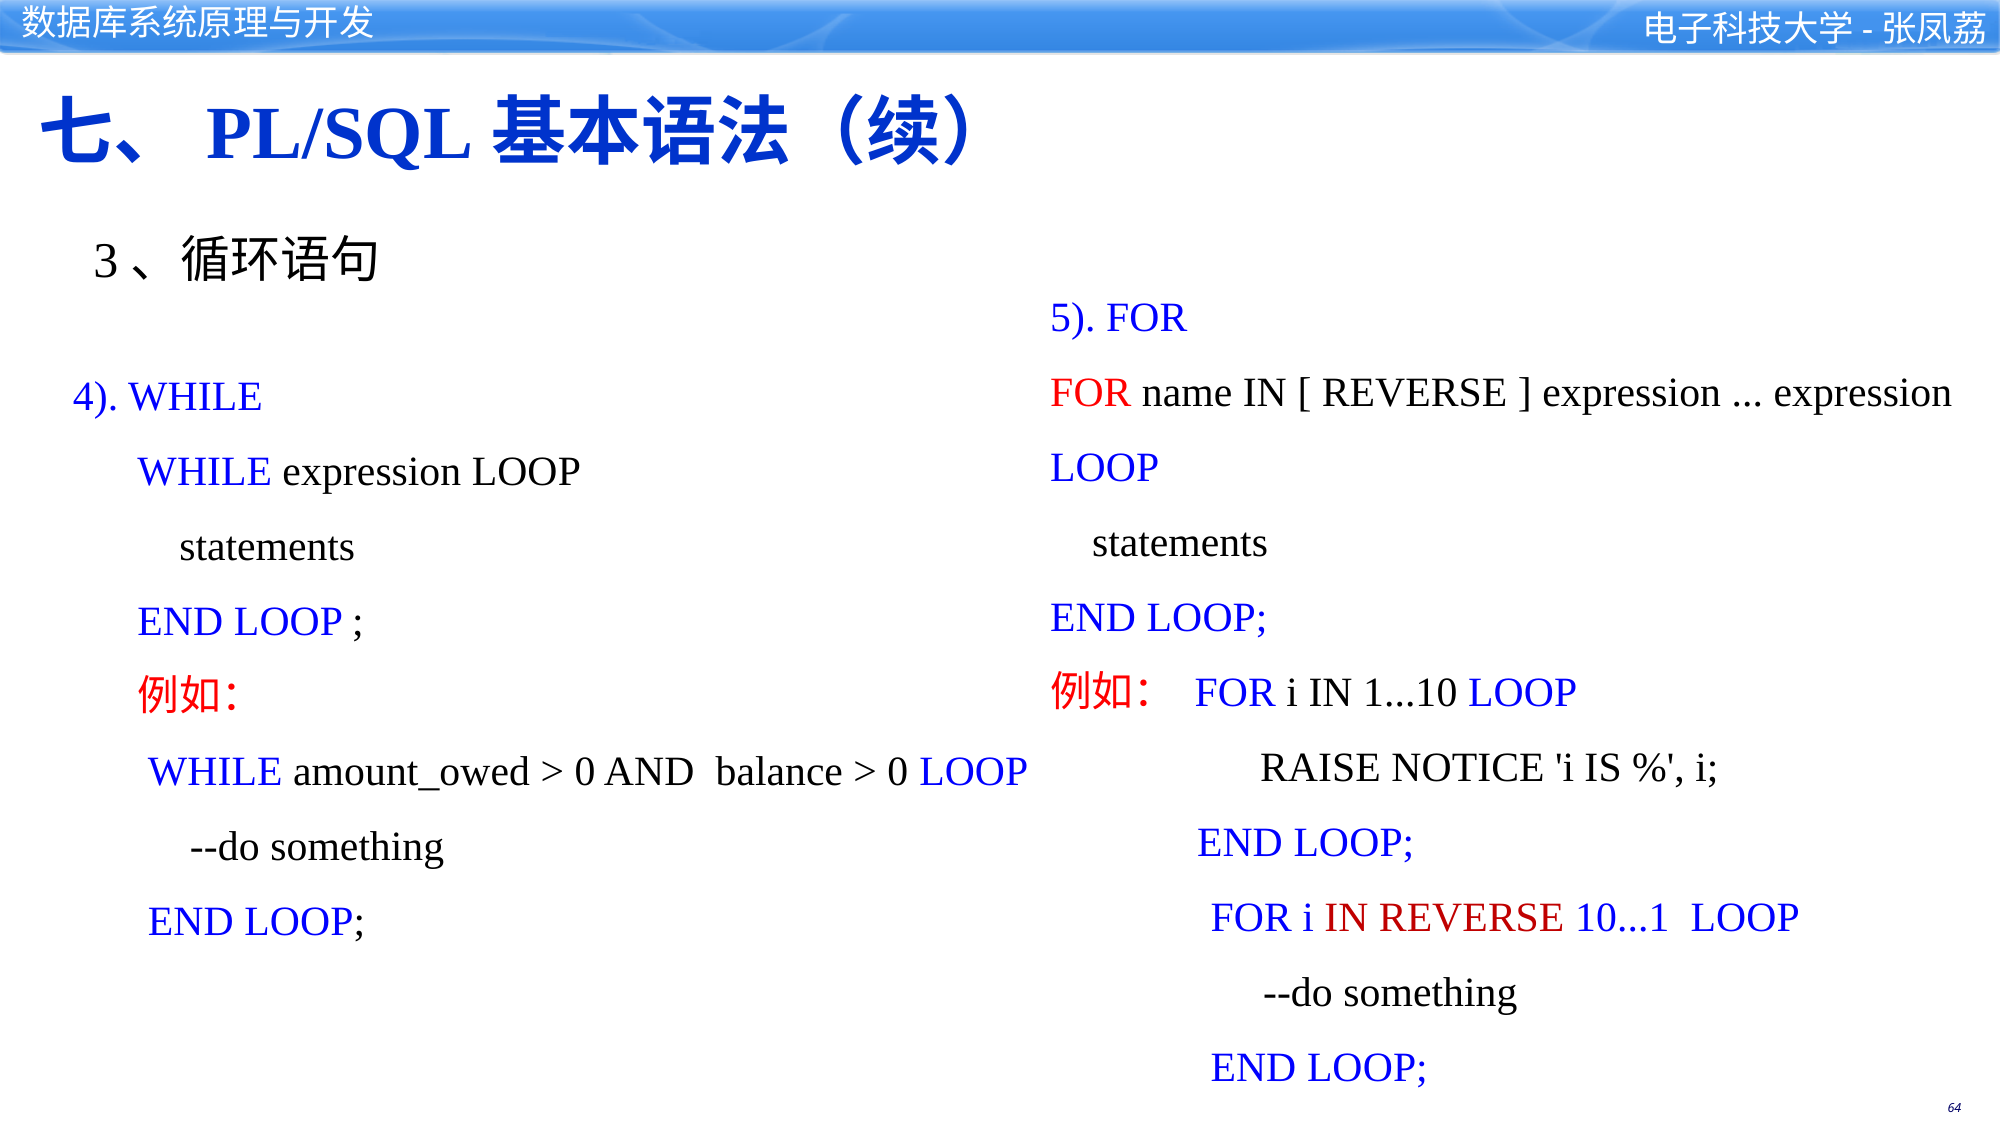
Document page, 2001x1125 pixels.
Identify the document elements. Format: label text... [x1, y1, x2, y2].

picture [0, 0, 2000, 55]
text_box 4). WHILE WHILE expression LOOP statements END LOOP ; 例如： WHILE amount_owed > 0 AND balance > 0 LOOP --do something END LOOP; [47, 336, 1035, 952]
text_box 5). FOR FOR name IN [ REVERSE ] expression ... expression LOOP statements END LOOP; 例如： FOR i IN 1...10 LOOP RAISE NOTICE 'i IS %', i; END LOOP; FOR i IN REVERSE 10...1 LOOP --do something END LOOP; [1035, 257, 1969, 1098]
text_box 3、循环语句 [78, 219, 1945, 295]
text_box 七、PL/SQL基本语法（续） [27, 78, 1638, 180]
